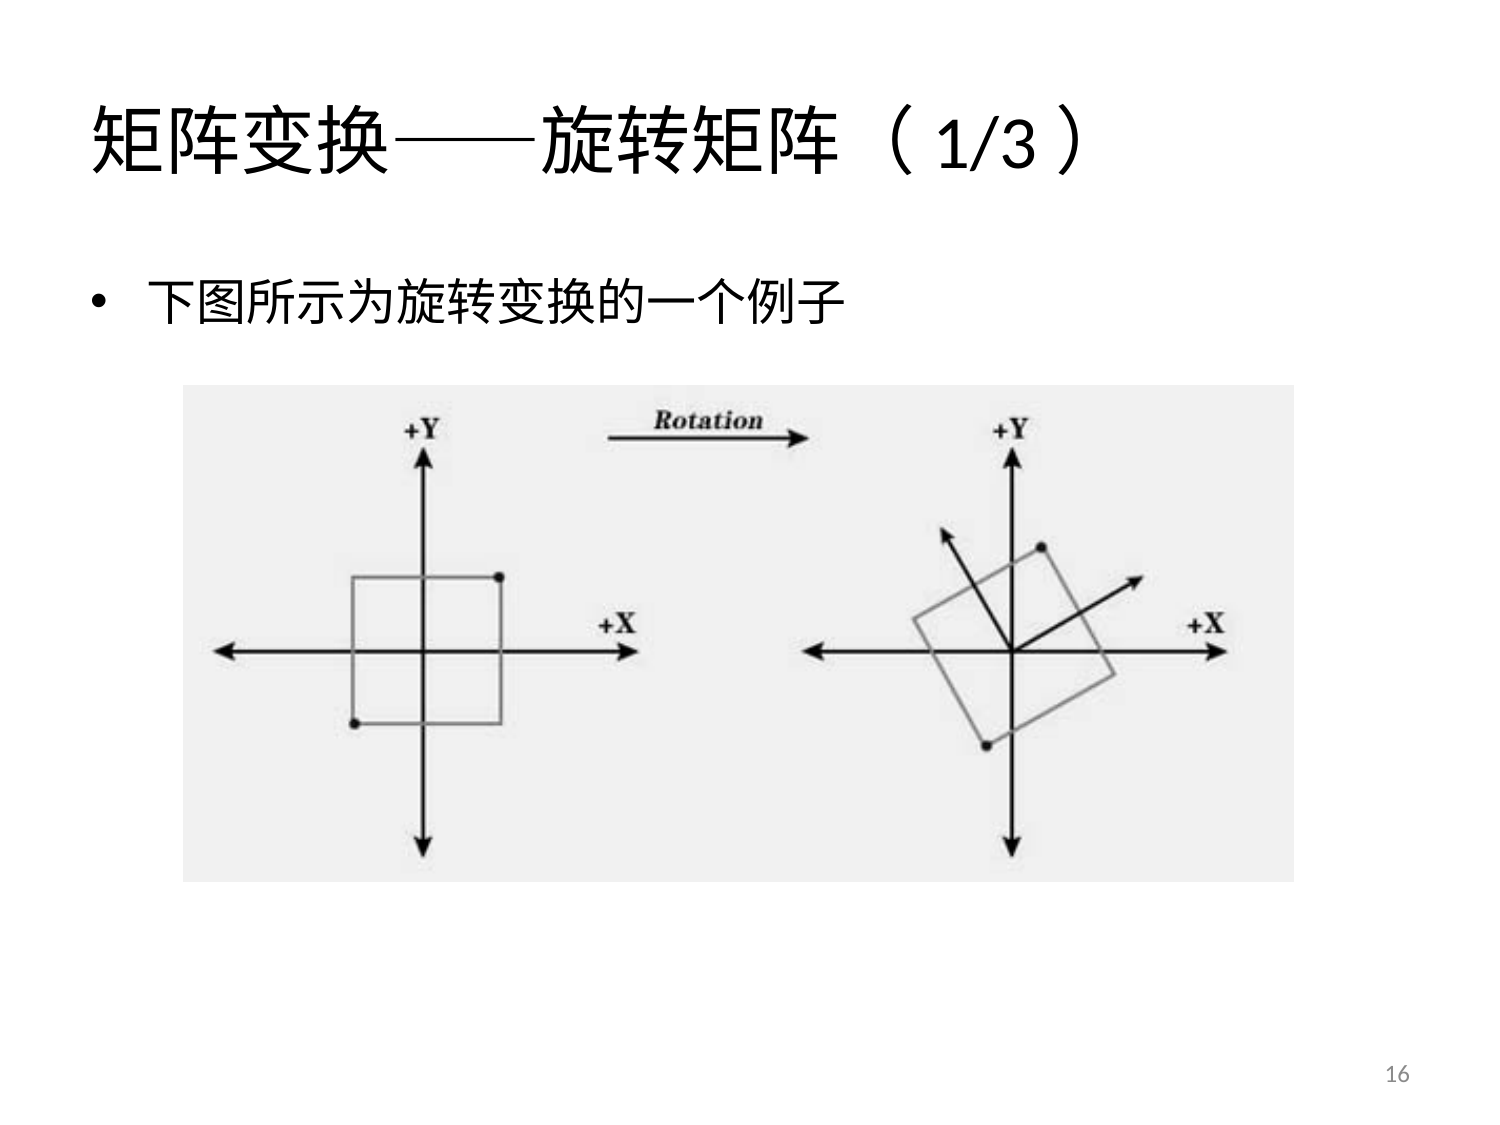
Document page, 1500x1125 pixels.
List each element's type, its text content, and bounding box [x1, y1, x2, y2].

title 矩阵变换——旋转矩阵（1/3） [75, 45, 1425, 233]
list 下图所示为旋转变换的一个例子 [75, 262, 1425, 1005]
picture [182, 385, 1294, 882]
slide_number 16 [1074, 1042, 1425, 1103]
